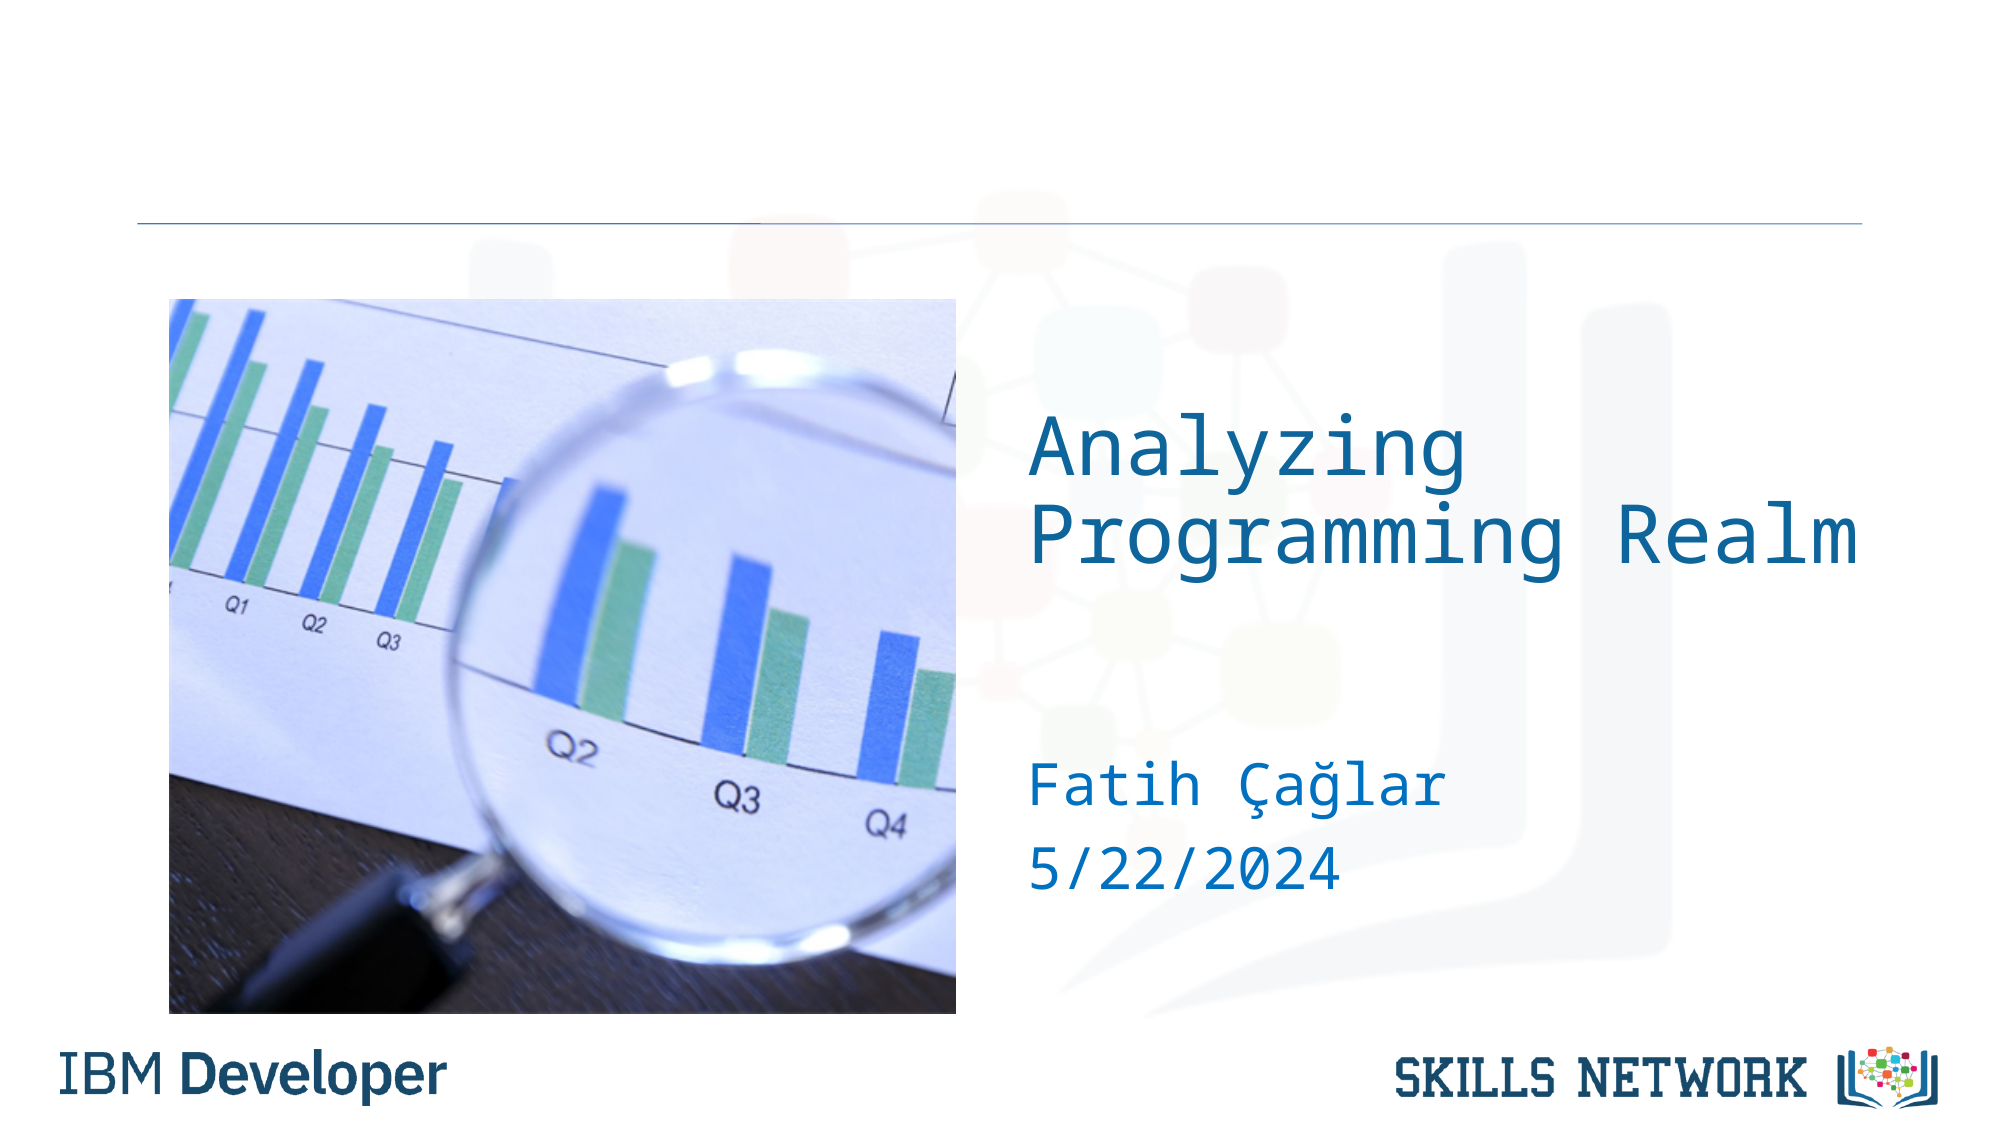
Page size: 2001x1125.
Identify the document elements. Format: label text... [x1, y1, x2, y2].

picture [55, 1045, 459, 1108]
title Analyzing Programming Realm [1012, 384, 1891, 603]
list Fatih Çağlar 5/22/2024 [1012, 747, 1863, 1014]
picture [1390, 1045, 1945, 1111]
picture [169, 299, 956, 1014]
